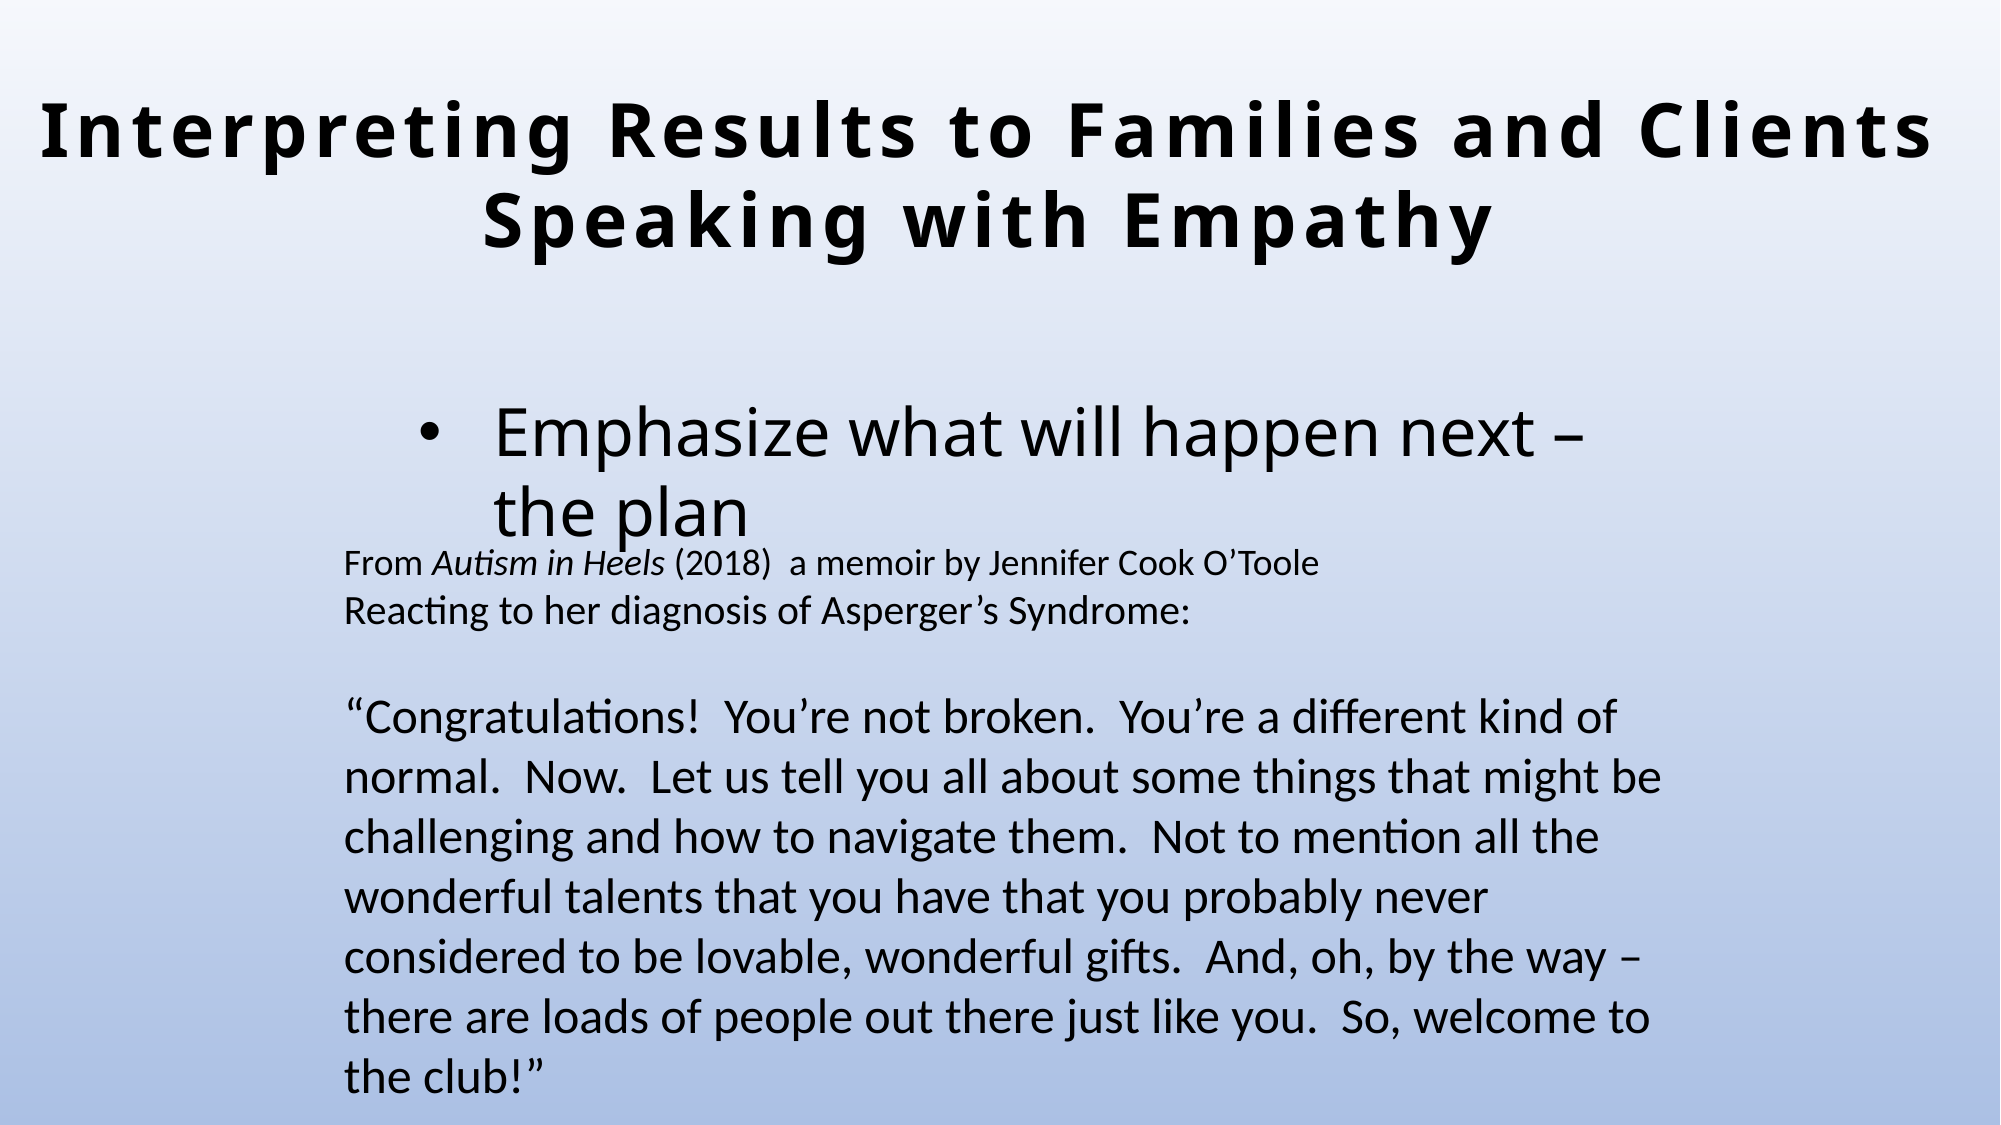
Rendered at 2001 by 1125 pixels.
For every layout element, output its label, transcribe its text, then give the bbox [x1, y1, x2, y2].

text_box Emphasize what will happen next – the plan [329, 382, 1679, 530]
text_box Interpreting Results to Families and Clients Speaking with Empathy [25, 74, 1950, 270]
text_box From Autism in Heels (2018) a memoir by Jennifer Cook O’Toole Reacting to her diagnosis of Asperger’s Syndrome: “Congratulations! You’re not broken. You’re a different kind of normal. Now. Let us tell you all about some things that might be challenging and how to navigate them. Not to mention all the wonderful talents that you have that you probably never considered to be lovable, wonderful gifts. And, oh, by the way – there are loads of people out there just like you. So, welcome to the club!” [329, 530, 1693, 1111]
